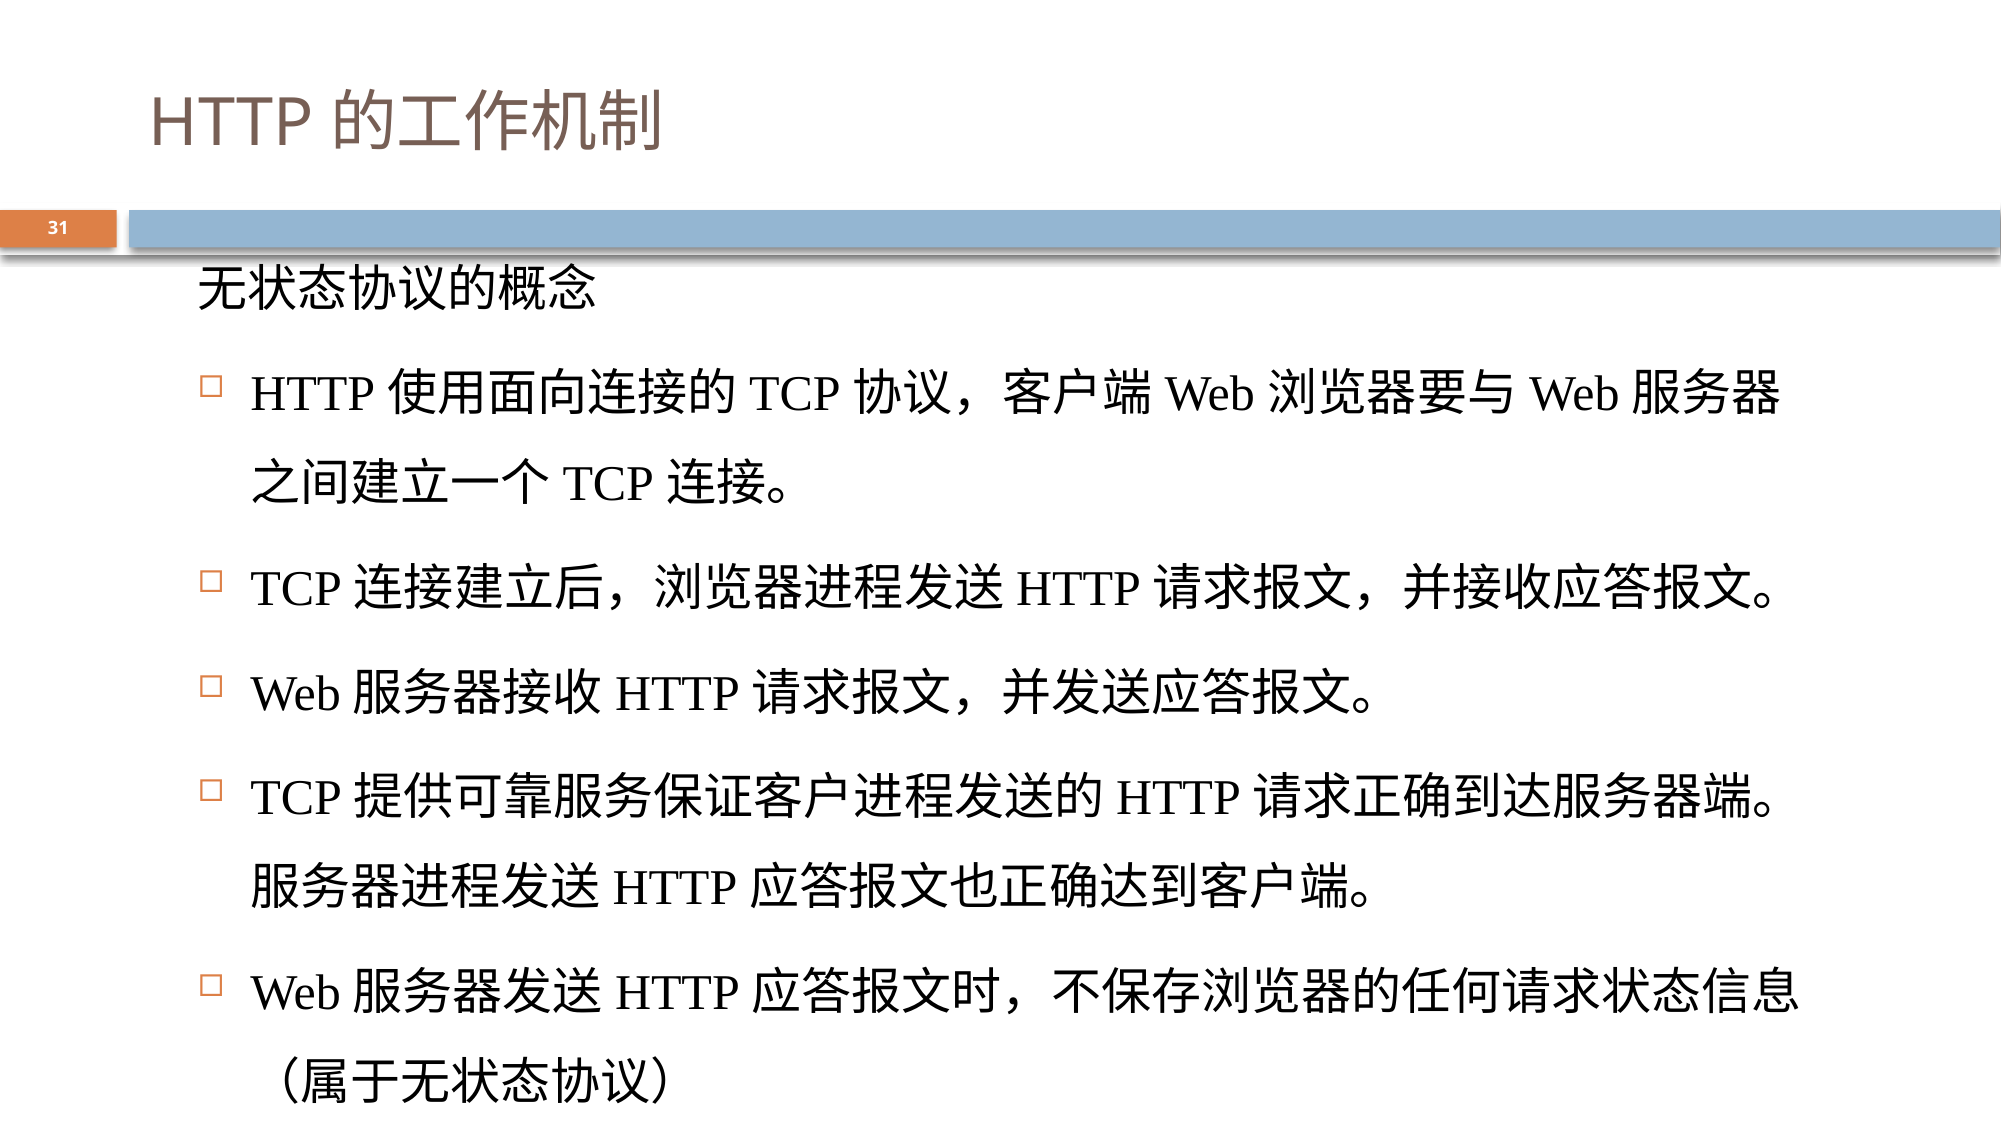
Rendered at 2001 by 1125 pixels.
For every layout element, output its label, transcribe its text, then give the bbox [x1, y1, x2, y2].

list 无状态协议的概念 HTTP使用面向连接的TCP协议，客户端Web浏览器要与Web服务器之间建立一个TCP连接。 TCP连接建立后，浏览器进程发送HTTP请求报文，并接收应答报文。 Web服务器接收HTTP请求报文，并发送应答报文。 TCP提供可靠服务保证客户进程发送的HTTP请求正确到达服务器端。服务器进程发送HTTP应答报文也正确达到客户端。 Web服务器发送HTTP应答报文时，不保存浏览器的任何请求状态信息（属于无状态协议） [183, 248, 1817, 1076]
slide_number 31 [0, 208, 117, 249]
title HTTP的工作机制 [133, 37, 1918, 200]
